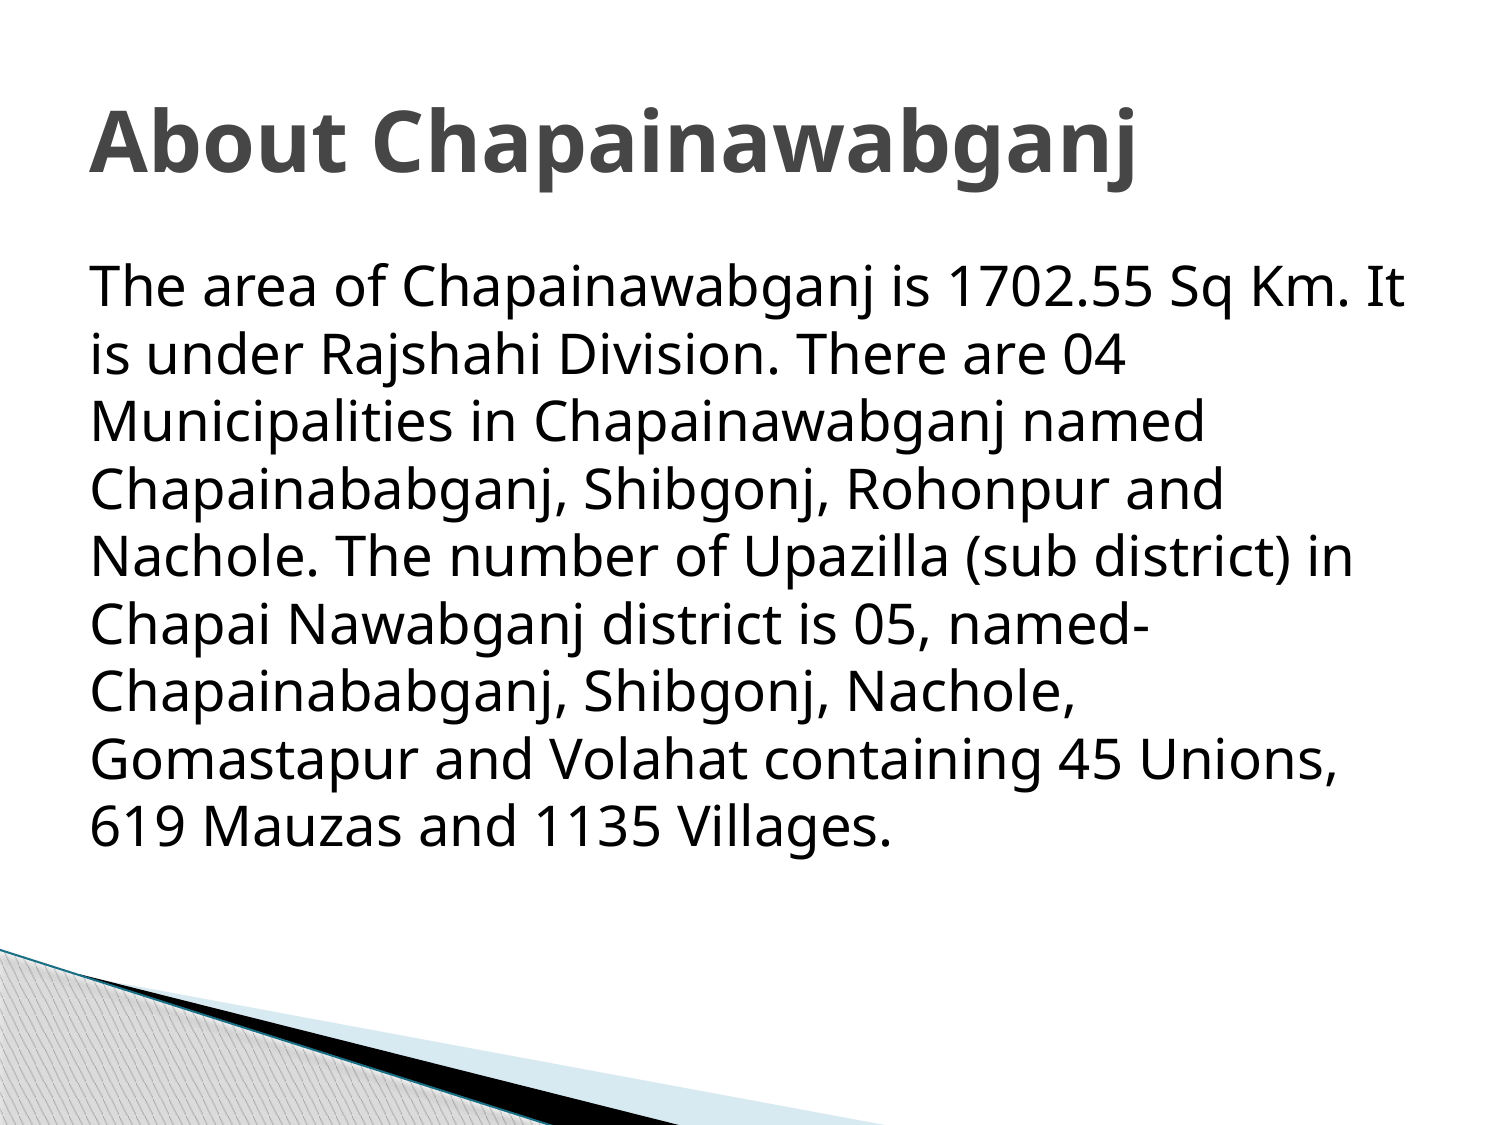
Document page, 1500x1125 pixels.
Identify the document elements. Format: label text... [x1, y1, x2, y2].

title About Chapainawabganj [75, 45, 1425, 233]
list The area of Chapainawabganj is 1702.55 Sq Km. It is under Rajshahi Division. There are 04 Municipalities in Chapainawabganj named Chapainababganj, Shibgonj, Rohonpur and Nachole. The number of Upazilla (sub district) in Chapai Nawabganj district is 05, named- Chapainababganj, Shibgonj, Nachole, Gomastapur and Volahat containing 45 Unions, 619 Mauzas and 1135 Villages. [75, 243, 1425, 986]
